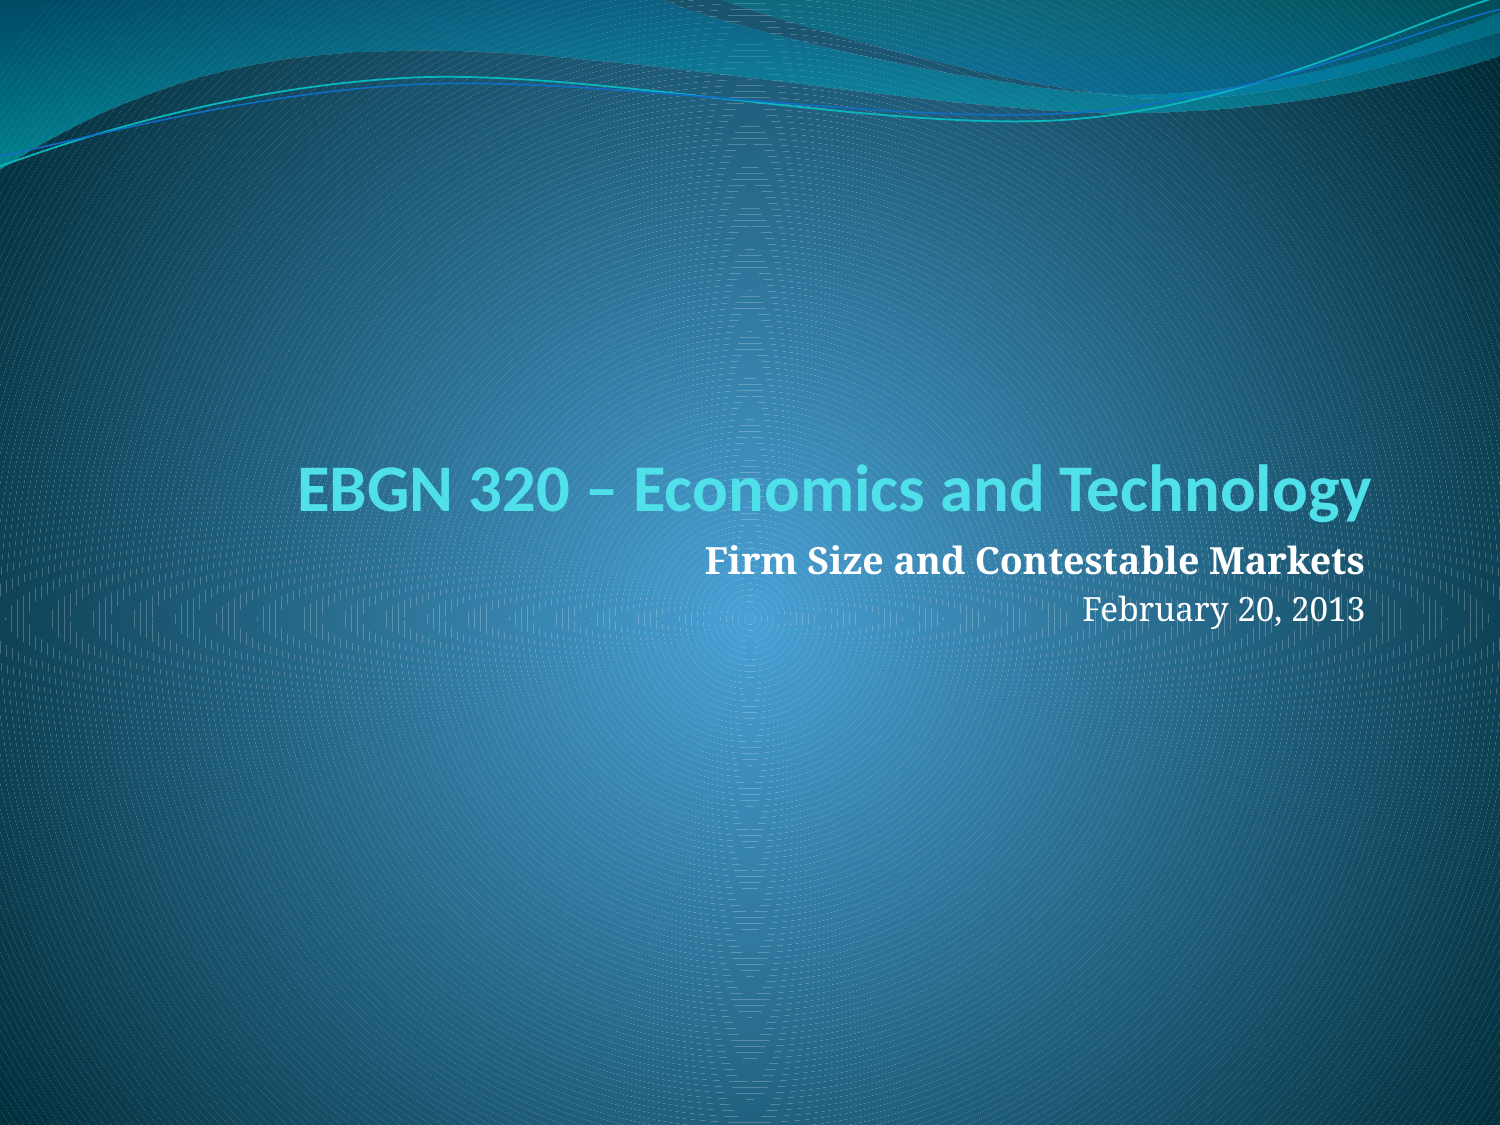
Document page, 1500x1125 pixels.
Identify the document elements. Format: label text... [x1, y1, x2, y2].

title EBGN 320 – Economics and Technology [87, 224, 1376, 525]
subtitle Firm Size and Contestable Markets February 20, 2013 [87, 529, 1376, 818]
